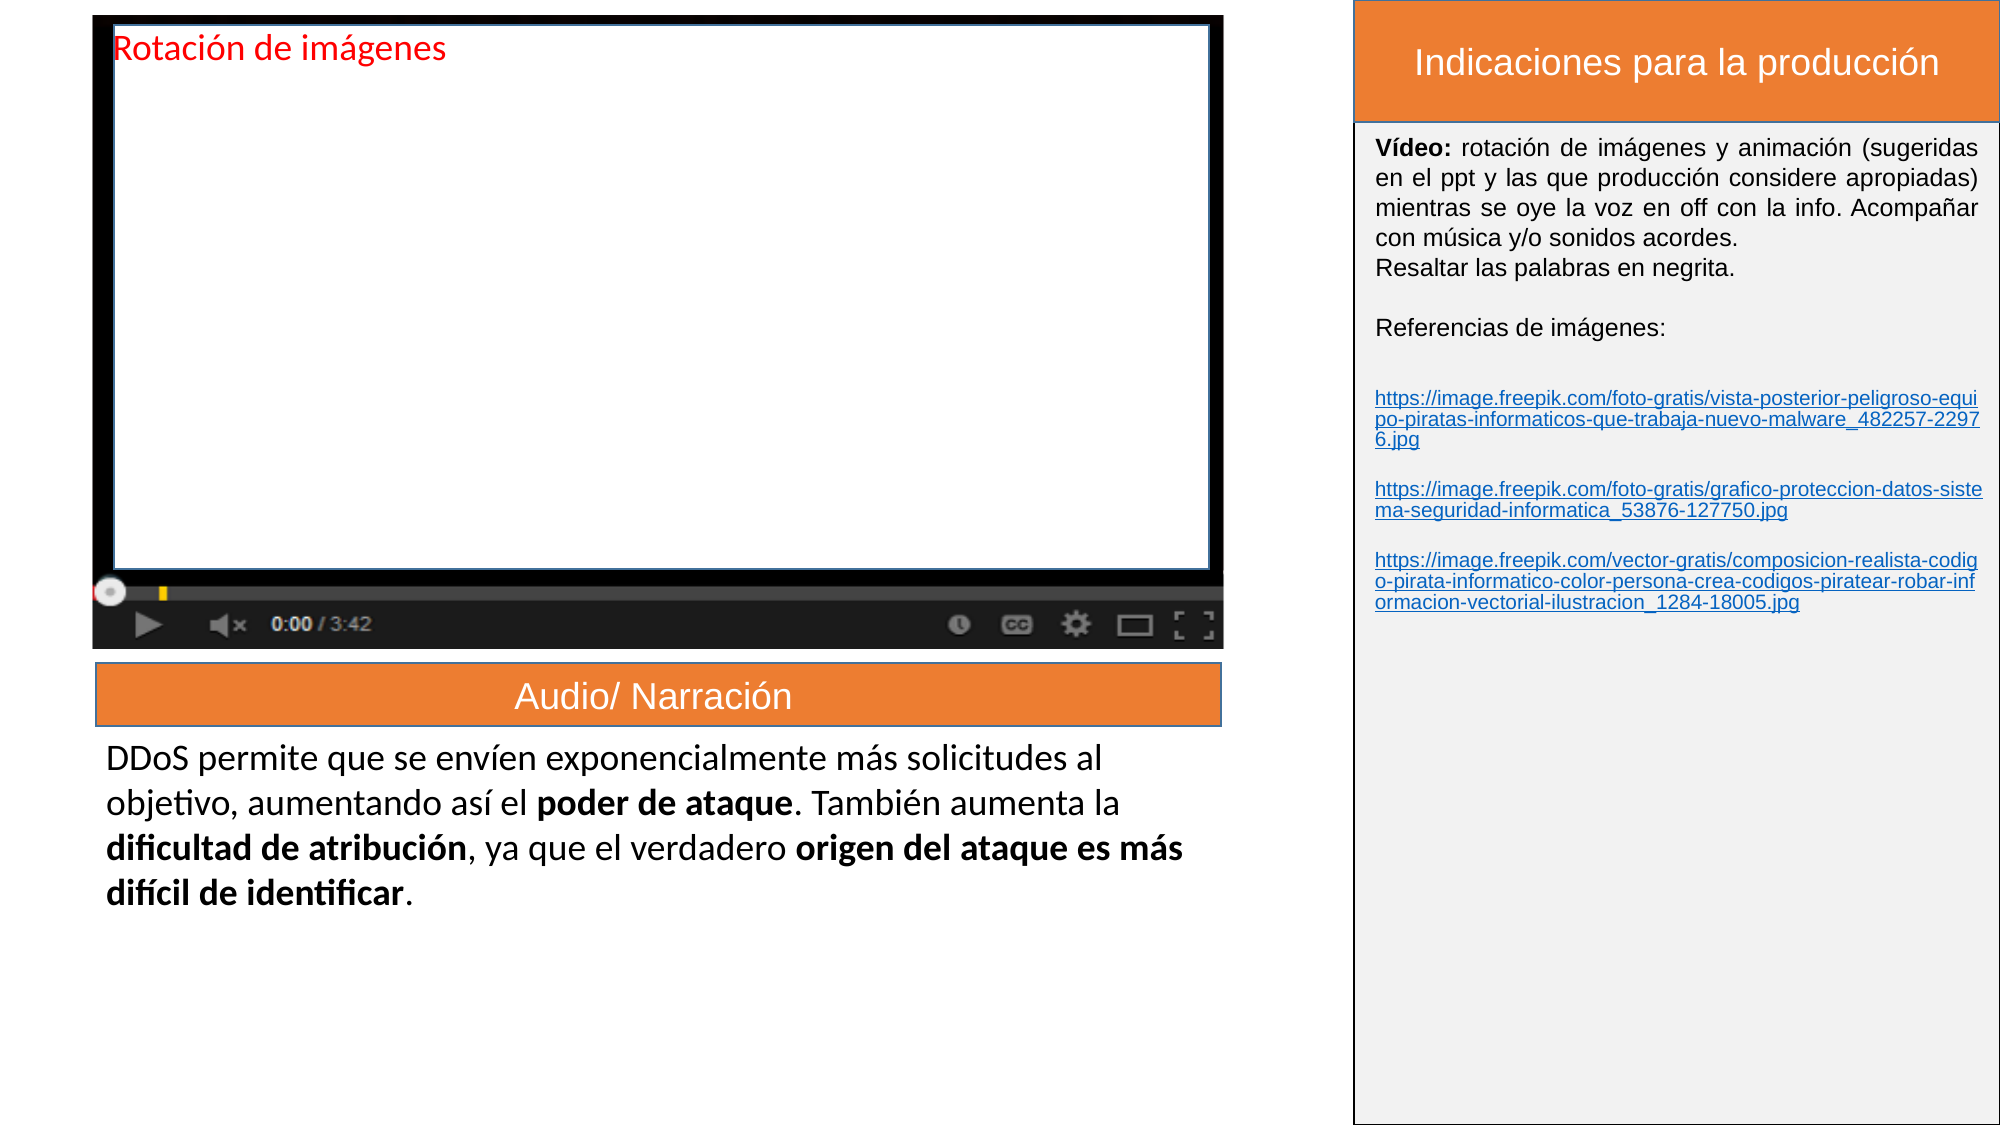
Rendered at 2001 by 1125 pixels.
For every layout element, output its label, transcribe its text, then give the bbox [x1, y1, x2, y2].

text_box Audio/ Narración [96, 662, 1222, 725]
text_box Indicaciones para la producción [1353, 0, 2000, 122]
text_box Vídeo: rotación de imágenes y animación (sugeridas en el ppt y las que producción considere apropiadas) mientras se oye la voz en off con la info. Acompañar con música y/o sonidos acordes. Resaltar las palabras en negrita. Referencias de imágenes: [1360, 124, 1995, 334]
text_box [1353, 122, 2000, 1125]
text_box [91, 15, 1226, 649]
text_box https://image.freepik.com/foto-gratis/vista-posterior-peligroso-equipo-piratas-informaticos-que-trabaja-nuevo-malware_482257-22976.jpg https://image.freepik.com/foto-gratis/grafico-proteccion-datos-sistema-seguridad-informatica_53876-127750.jpg https://image.freepik.com/vector-gratis/composicion-realista-codigo-pirata-informatico-color-persona-crea-codigos-piratear-robar-informacion-vectorial-ilustracion_1284-18005.jpg [1360, 377, 2000, 792]
text_box DDoS permite que se envíen exponencialmente más solicitudes al objetivo, aumentando así el poder de ataque. También aumenta la dificultad de atribución, ya que el verdadero origen del ataque es más difícil de identificar. [91, 725, 1222, 921]
